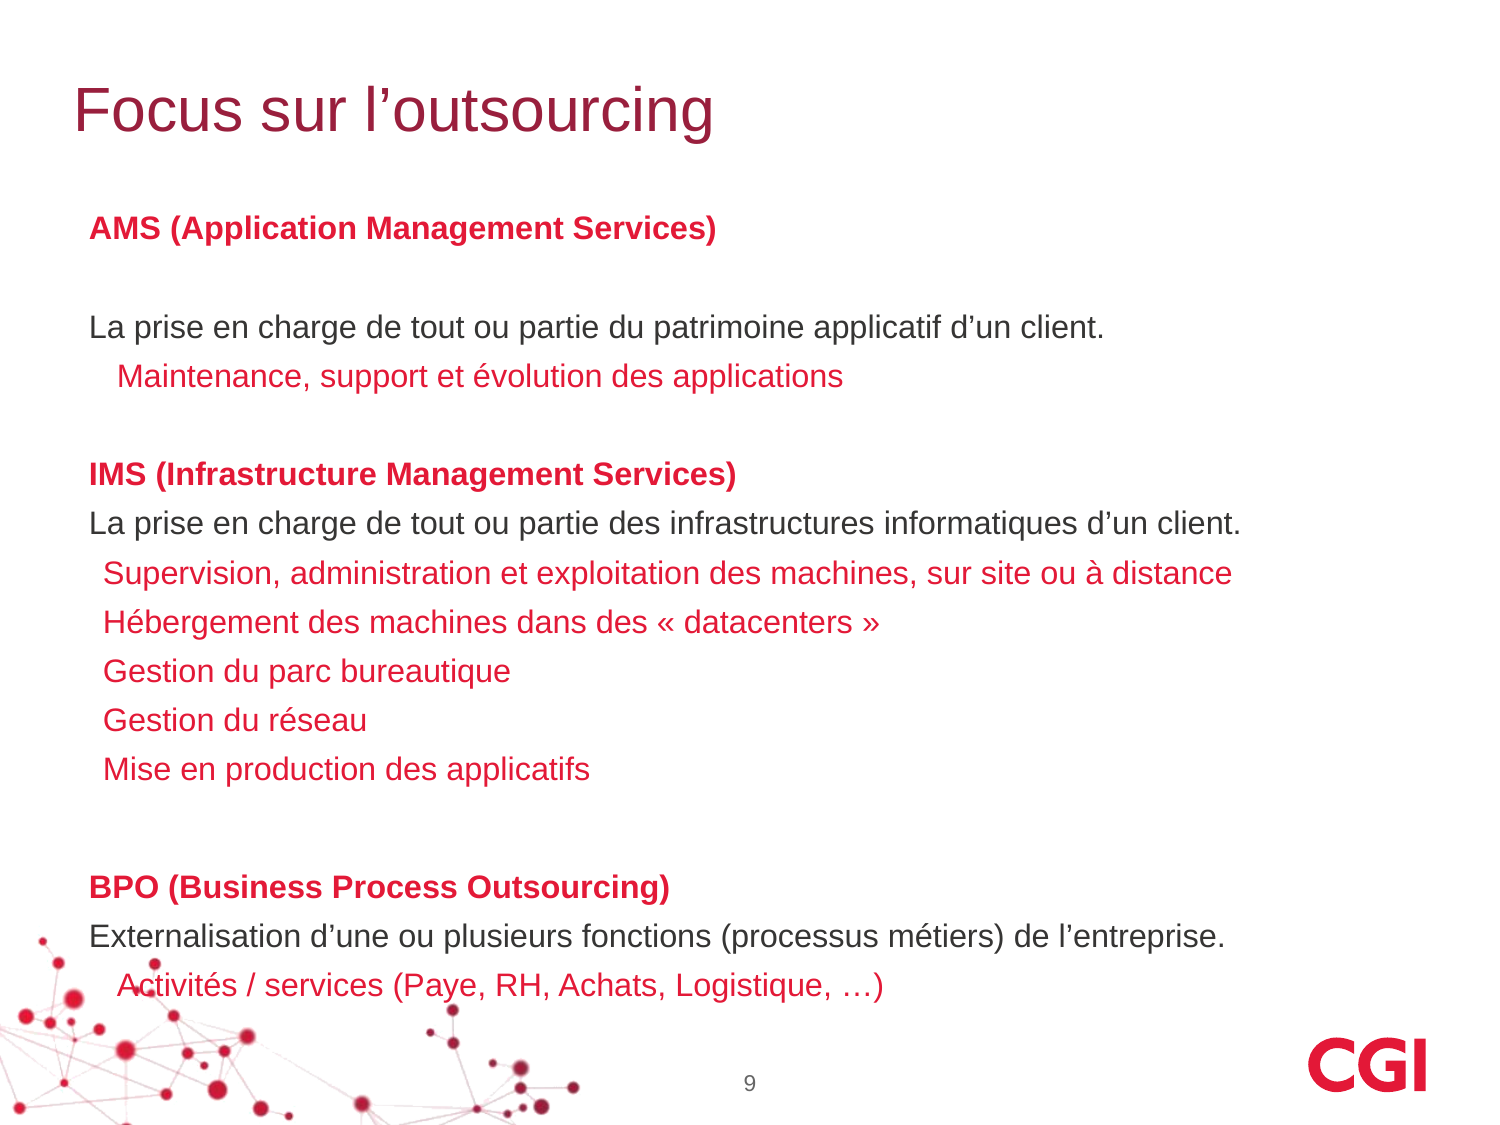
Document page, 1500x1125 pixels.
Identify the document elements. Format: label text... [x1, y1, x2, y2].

list AMS (Application Management Services) La prise en charge de tout ou partie du patrimoine applicatif d’un client. Maintenance, support et évolution des applications IMS (Infrastructure Management Services) La prise en charge de tout ou partie des infrastructures informatiques d’un client. Supervision, administration et exploitation des machines, sur site ou à distance Hébergement des machines dans des « datacenters » Gestion du parc bureautique Gestion du réseau Mise en production des applicatifs BPO (Business Process Outsourcing) Externalisation d’une ou plusieurs fonctions (processus métiers) de l’entreprise. Activités / services (Paye, RH, Achats, Logistique, …) [73, 207, 1428, 1010]
picture [0, 908, 623, 1125]
slide_number 9 [686, 1068, 814, 1109]
title Focus sur l’outsourcing [73, 30, 1425, 182]
